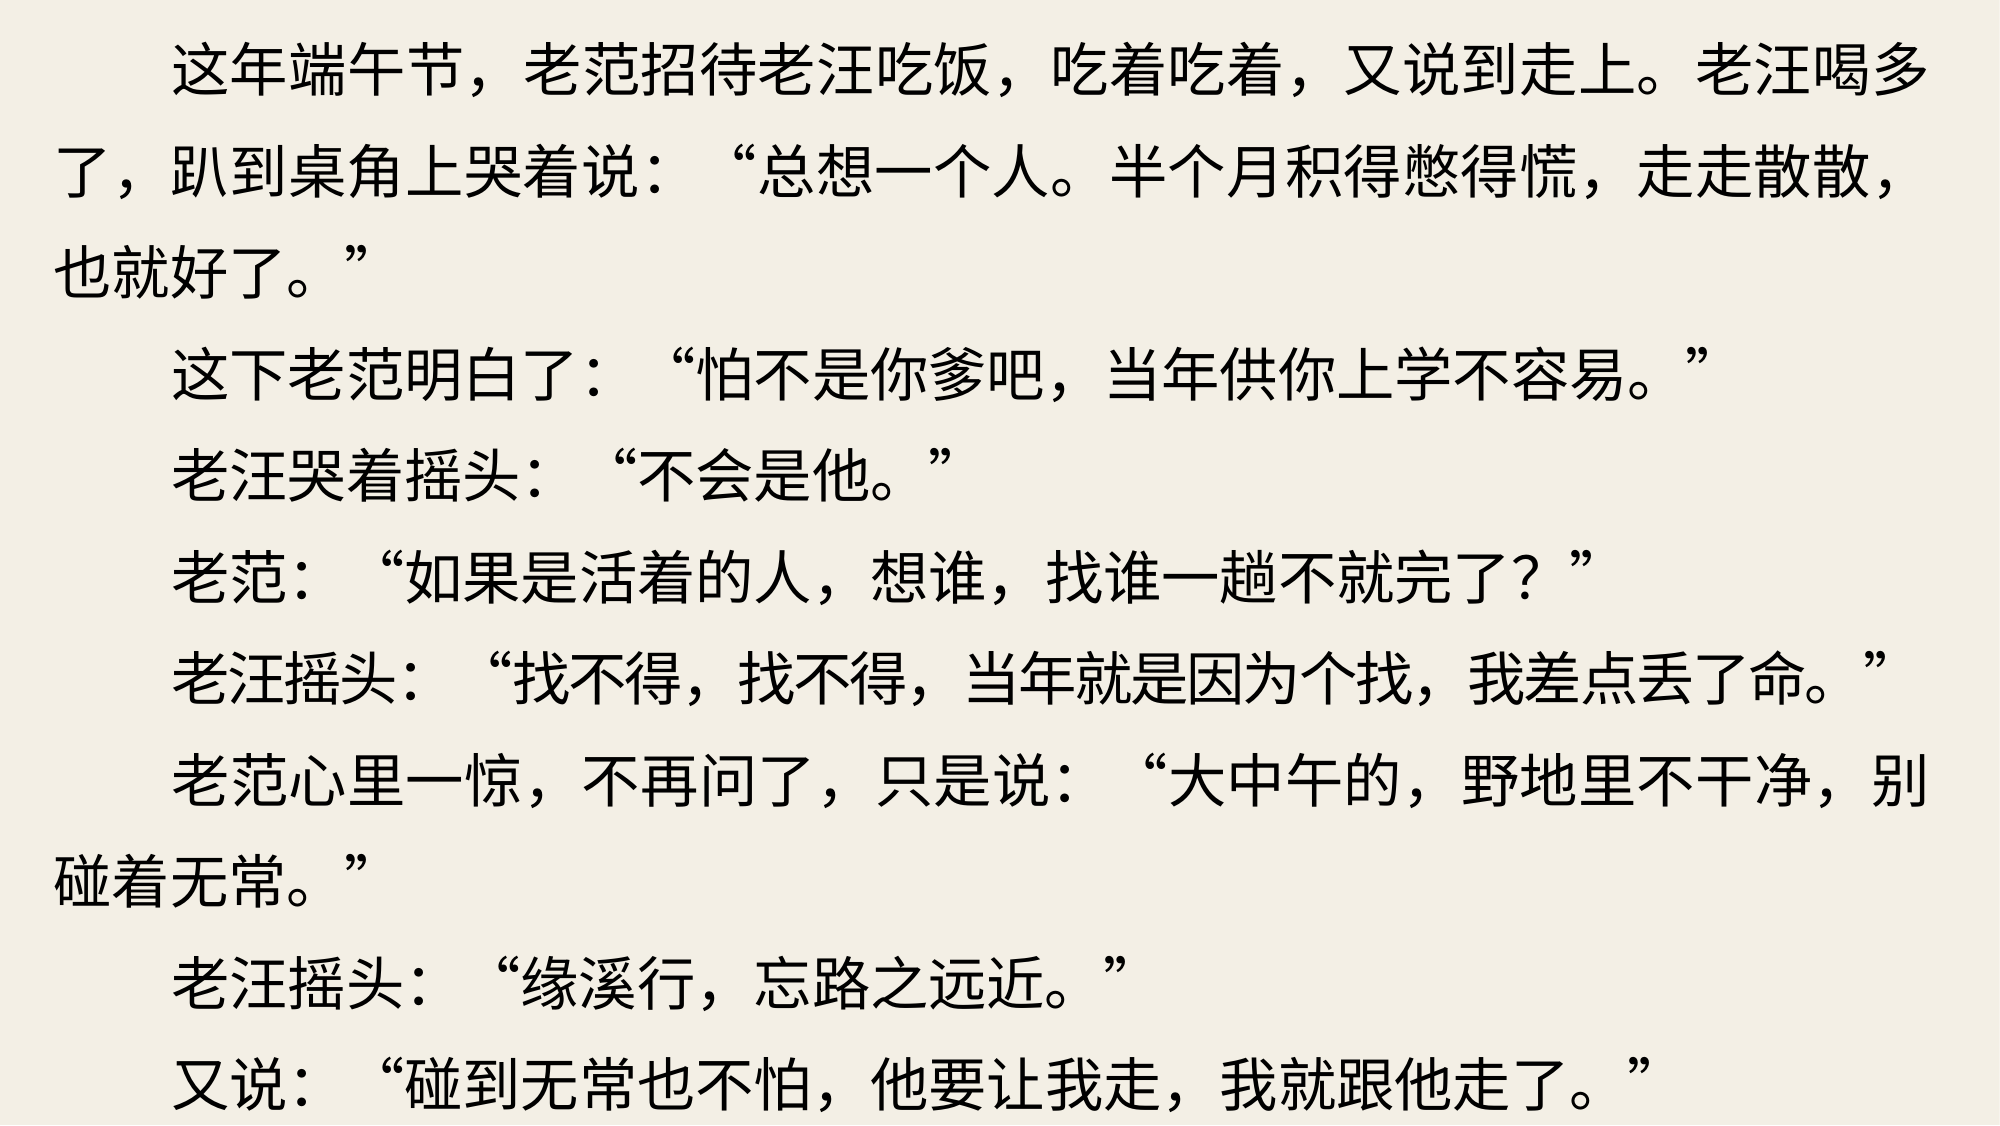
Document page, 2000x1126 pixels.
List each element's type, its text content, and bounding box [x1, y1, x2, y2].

text_box 这年端午节，老范招待老汪吃饭，吃着吃着，又说到走上。老汪喝多了，趴到桌角上哭着说：“总想一个人。半个月积得憋得慌，走走散散，也就好了。” 这下老范明白了：“怕不是你爹吧，当年供你上学不容易。” 老汪哭着摇头：“不会是他。” 老范：“如果是活着的人，想谁，找谁一趟不就完了？” 老汪摇头：“找不得，找不得，当年就是因为个找，我差点丢了命。” 老范心里一惊，不再问了，只是说：“大中午的，野地里不干净，别碰着无常。” 老汪摇头：“缘溪行，忘路之远近。” 又说：“碰到无常也不怕，他要让我走，我就跟他走了。” [33, 0, 1950, 1126]
